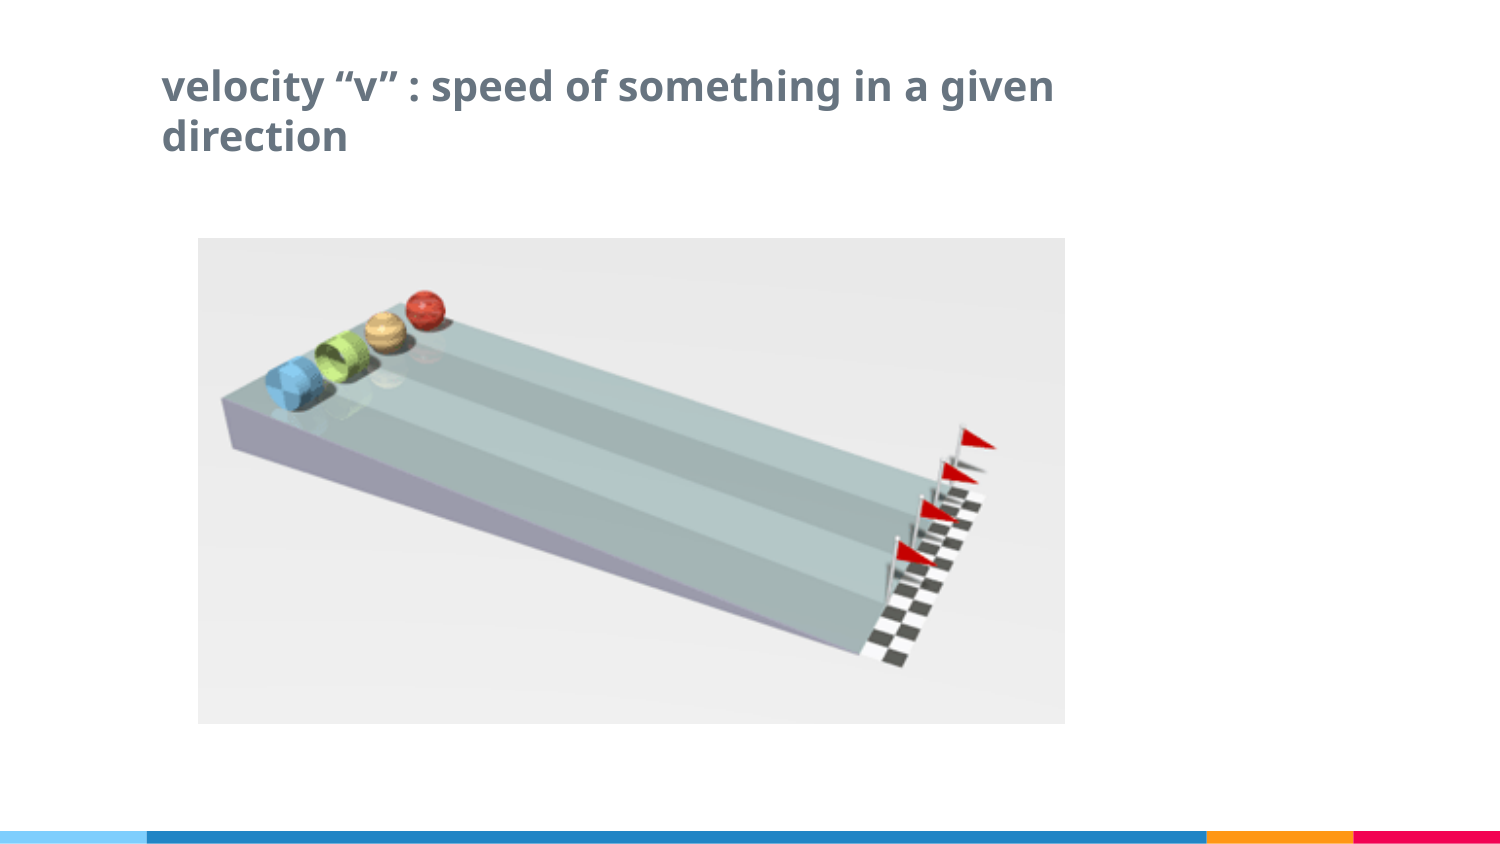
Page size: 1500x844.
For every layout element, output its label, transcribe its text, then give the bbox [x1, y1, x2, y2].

title velocity “v” : speed of something in a given direction [146, 33, 1207, 175]
picture [197, 238, 1065, 724]
